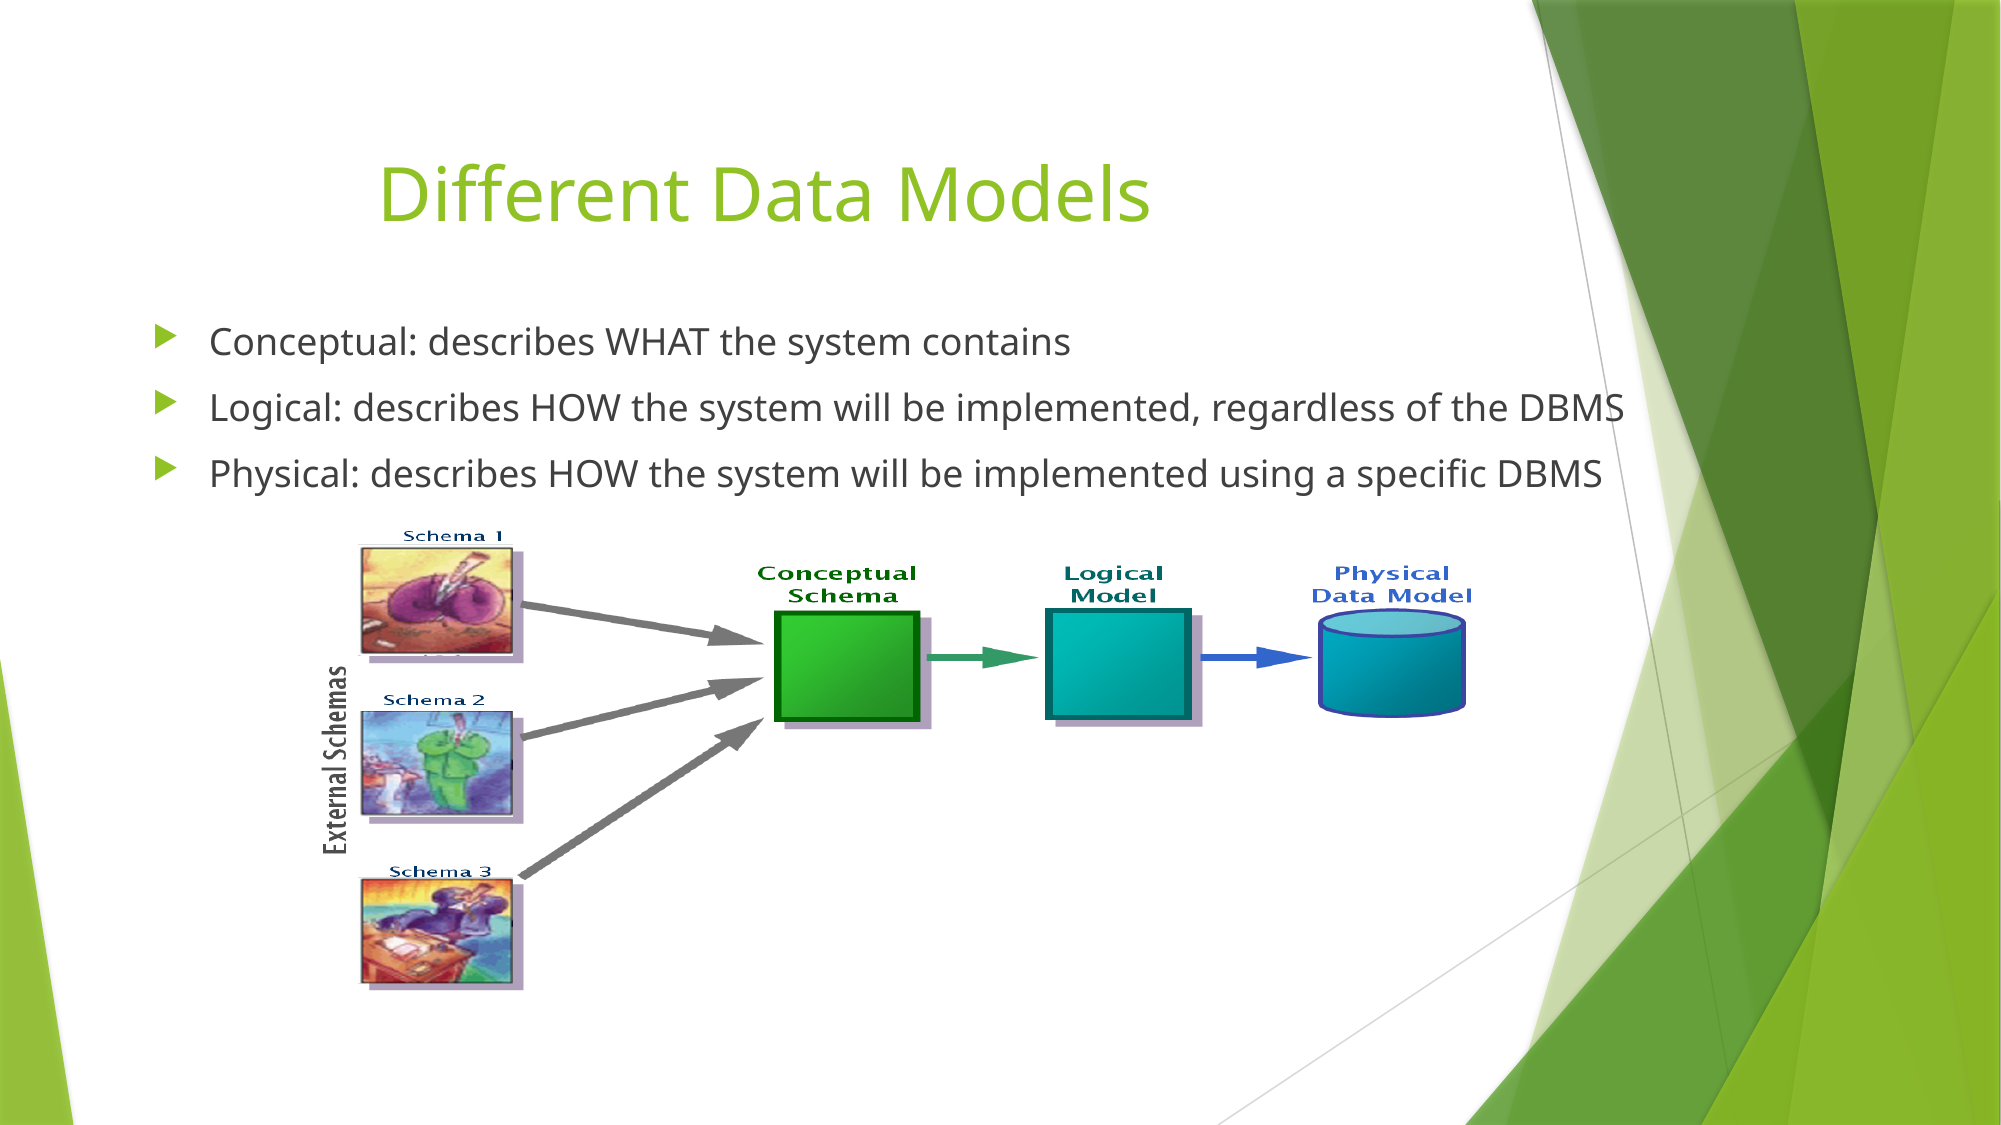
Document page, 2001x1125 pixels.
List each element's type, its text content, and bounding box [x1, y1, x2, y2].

picture [302, 520, 1496, 992]
text_box Different Data Models [363, 138, 1168, 244]
list Conceptual: describes WHAT the system contains Logical: describes HOW the system will be implemented, regardless of the DBMS Physical: describes HOW the system will be implemented using a specific DBMS [137, 245, 1863, 1014]
